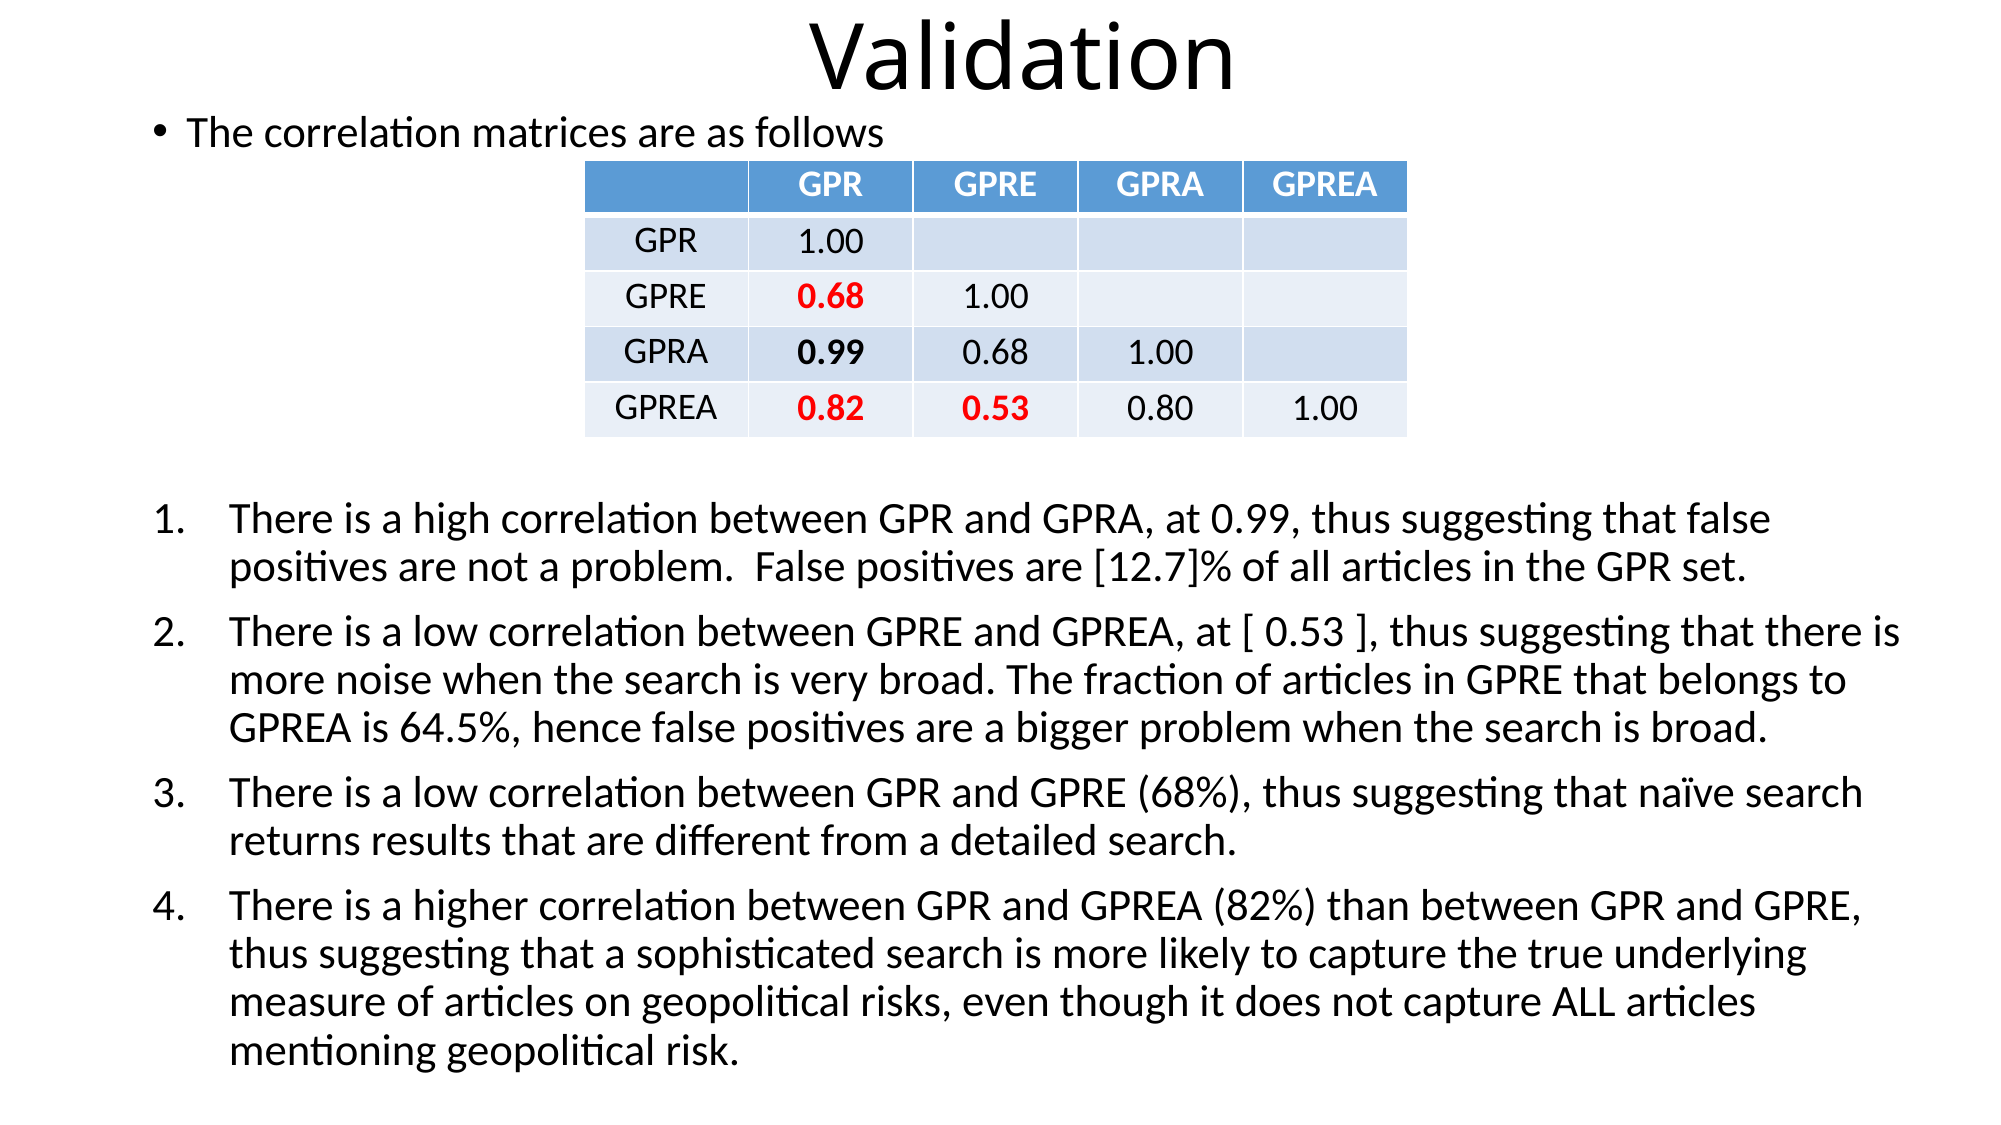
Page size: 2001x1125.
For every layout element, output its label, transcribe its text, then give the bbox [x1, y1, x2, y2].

table_cell 0.68 [914, 327, 1077, 381]
table_cell 1.00 [1079, 327, 1242, 381]
table_cell 0.53 [914, 383, 1077, 437]
table_cell 1.00 [749, 218, 912, 270]
table_cell [1079, 272, 1242, 326]
table_cell 1.00 [914, 272, 1077, 326]
list The correlation matrices are as follows There is a high correlation between GPR and GPRA, at 0.99, thus suggesting that false positives are not a problem. False positives are [12.7]% of all articles in the GPR set. There is a low correlation between GPRE and GPREA, at [ 0.53 ], thus suggesting that there is more noise when the search is very broad. The fraction of articles in GPRE that belongs to GPREA is 64.5%, hence false positives are a bigger problem when the search is broad. There is a low correlation between GPR and GPRE (68%), thus suggesting that naïve search returns results that are different from a detailed search. There is a higher correlation between GPR and GPREA (82%) than between GPR and GPRE, thus suggesting that a sophisticated search is more likely to capture the true underlying measure of articles on geopolitical risks, even though it does not capture ALL articles mentioning geopolitical risk. [137, 100, 1929, 1105]
table_cell 0.82 [749, 383, 912, 437]
table_cell 0.68 [749, 272, 912, 326]
table_cell GPREA [585, 383, 748, 437]
table_header GPRE [914, 161, 1077, 212]
table_cell [914, 218, 1077, 270]
table_cell GPR [585, 218, 748, 270]
table_cell [1079, 218, 1242, 270]
table_cell 1.00 [1244, 383, 1407, 437]
table_cell 0.80 [1079, 383, 1242, 437]
table_cell [1244, 218, 1407, 270]
table_header GPR [749, 161, 912, 212]
table_header GPRA [1079, 161, 1242, 212]
table_cell [1244, 327, 1407, 381]
table_cell GPRE [585, 272, 748, 326]
table_cell [1244, 272, 1407, 326]
title Validation [162, 0, 1887, 100]
table_cell GPRA [585, 327, 748, 381]
table_cell 0.99 [749, 327, 912, 381]
table_header [585, 161, 748, 212]
table_header GPREA [1244, 161, 1407, 212]
